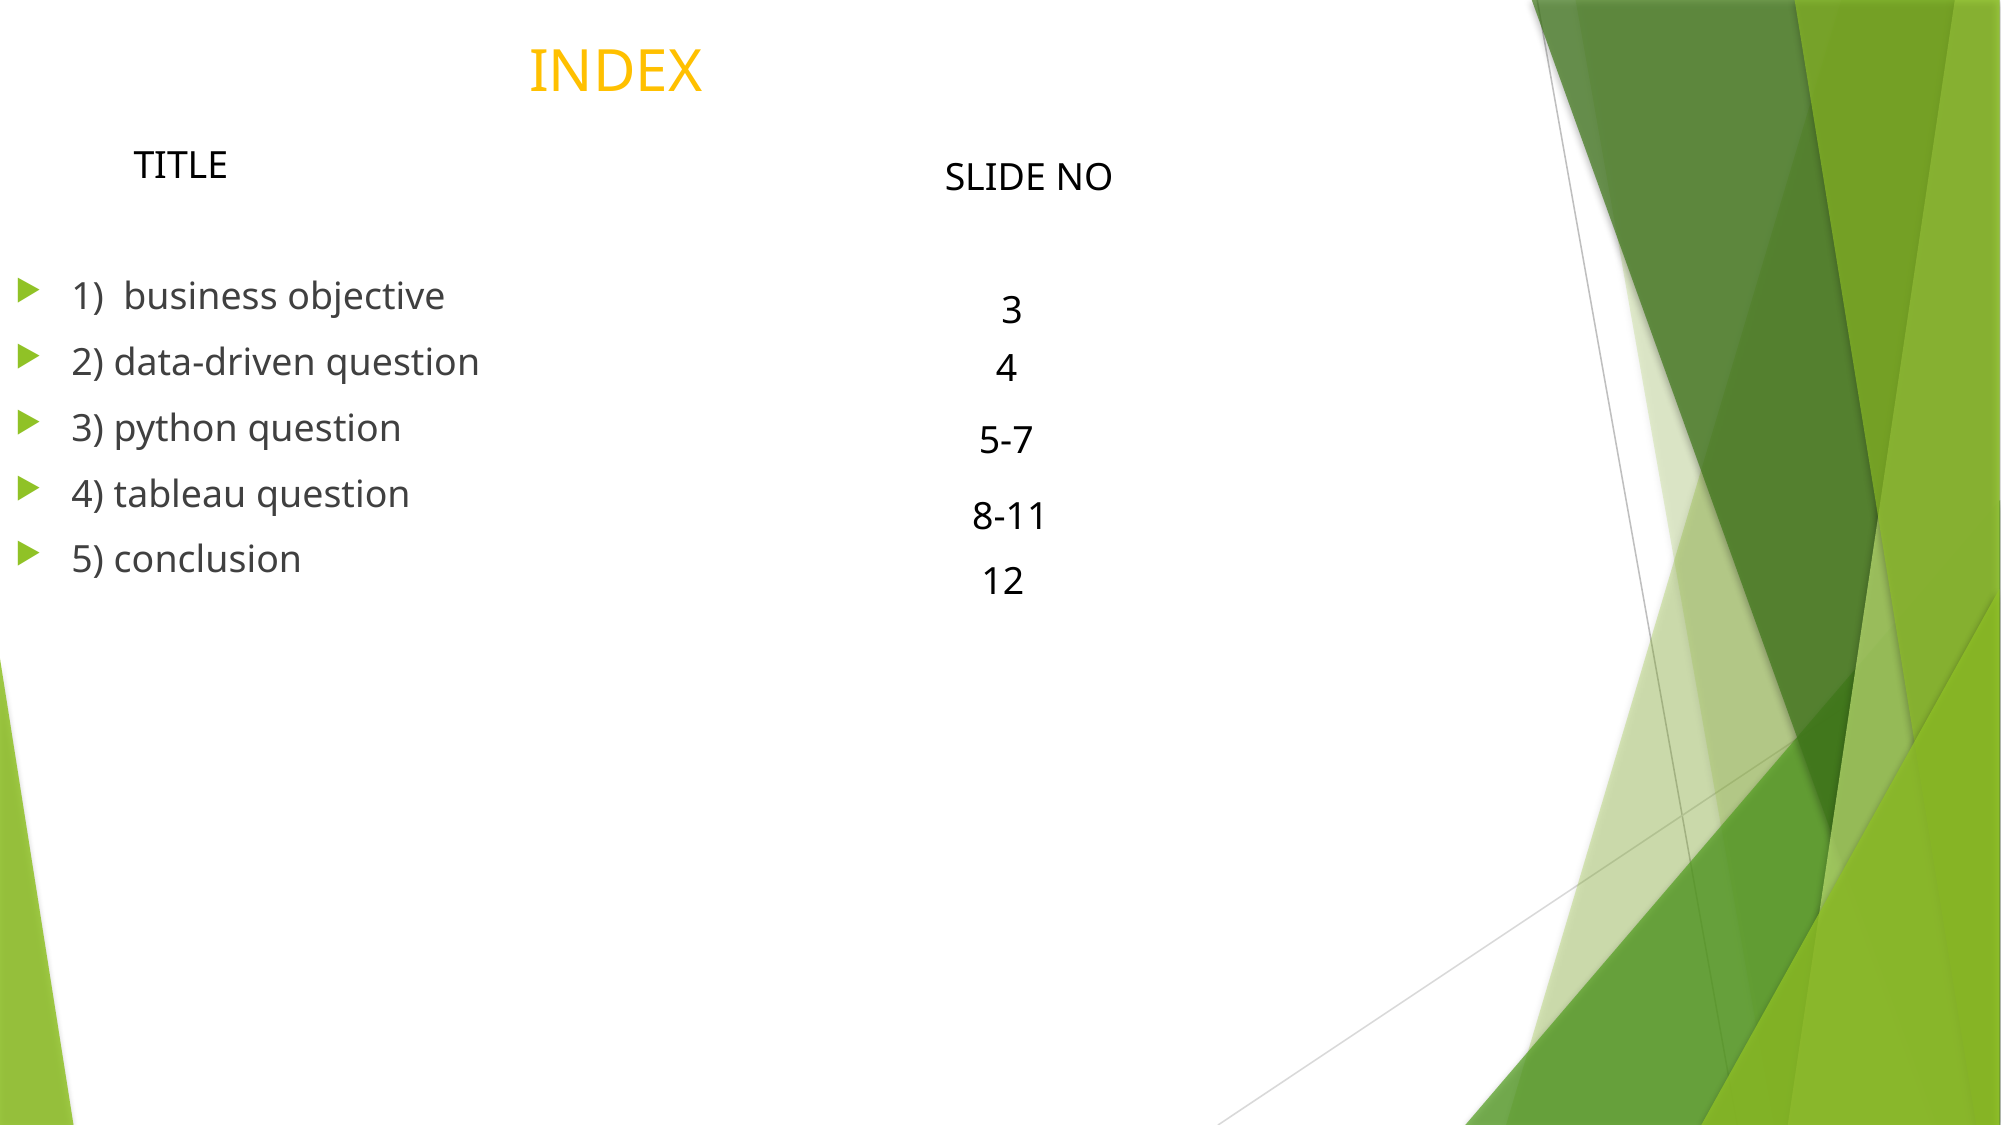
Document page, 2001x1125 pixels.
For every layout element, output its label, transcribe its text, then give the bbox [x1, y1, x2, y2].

title INDEX [514, 25, 1925, 243]
list 1) business objective 2) data-driven question 3) python question 4) tableau question 5) conclusion [0, 264, 805, 902]
text_box 3 [986, 279, 1156, 339]
text_box 8-11 [957, 484, 1140, 545]
text_box SLIDE NO [930, 145, 1381, 206]
text_box 4 [981, 336, 1107, 397]
text_box TITLE [118, 133, 492, 194]
text_box 5-7 [963, 408, 1071, 468]
text_box 12 [966, 549, 1107, 610]
